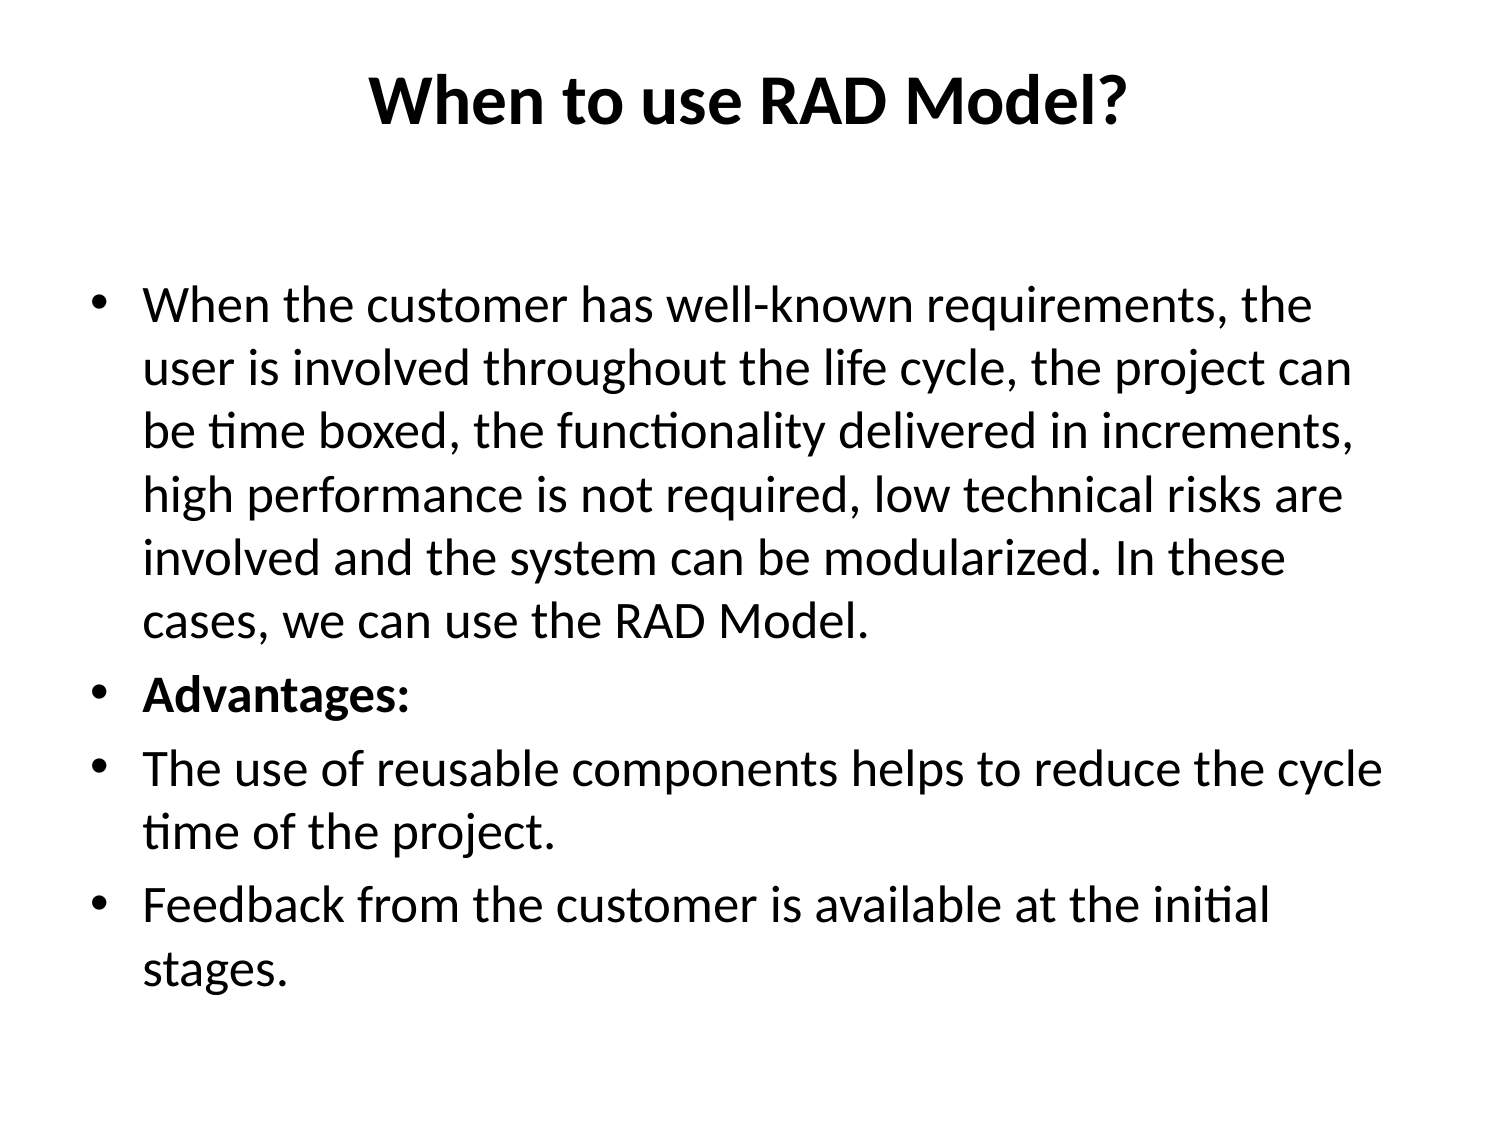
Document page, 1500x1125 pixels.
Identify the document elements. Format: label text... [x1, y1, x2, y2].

list When the customer has well-known requirements, the user is involved throughout the life cycle, the project can be time boxed, the functionality delivered in increments, high performance is not required, low technical risks are involved and the system can be modularized. In these cases, we can use the RAD Model. Advantages: The use of reusable components helps to reduce the cycle time of the project. Feedback from the customer is available at the initial stages. [75, 262, 1425, 1005]
title When to use RAD Model? [75, 45, 1425, 233]
